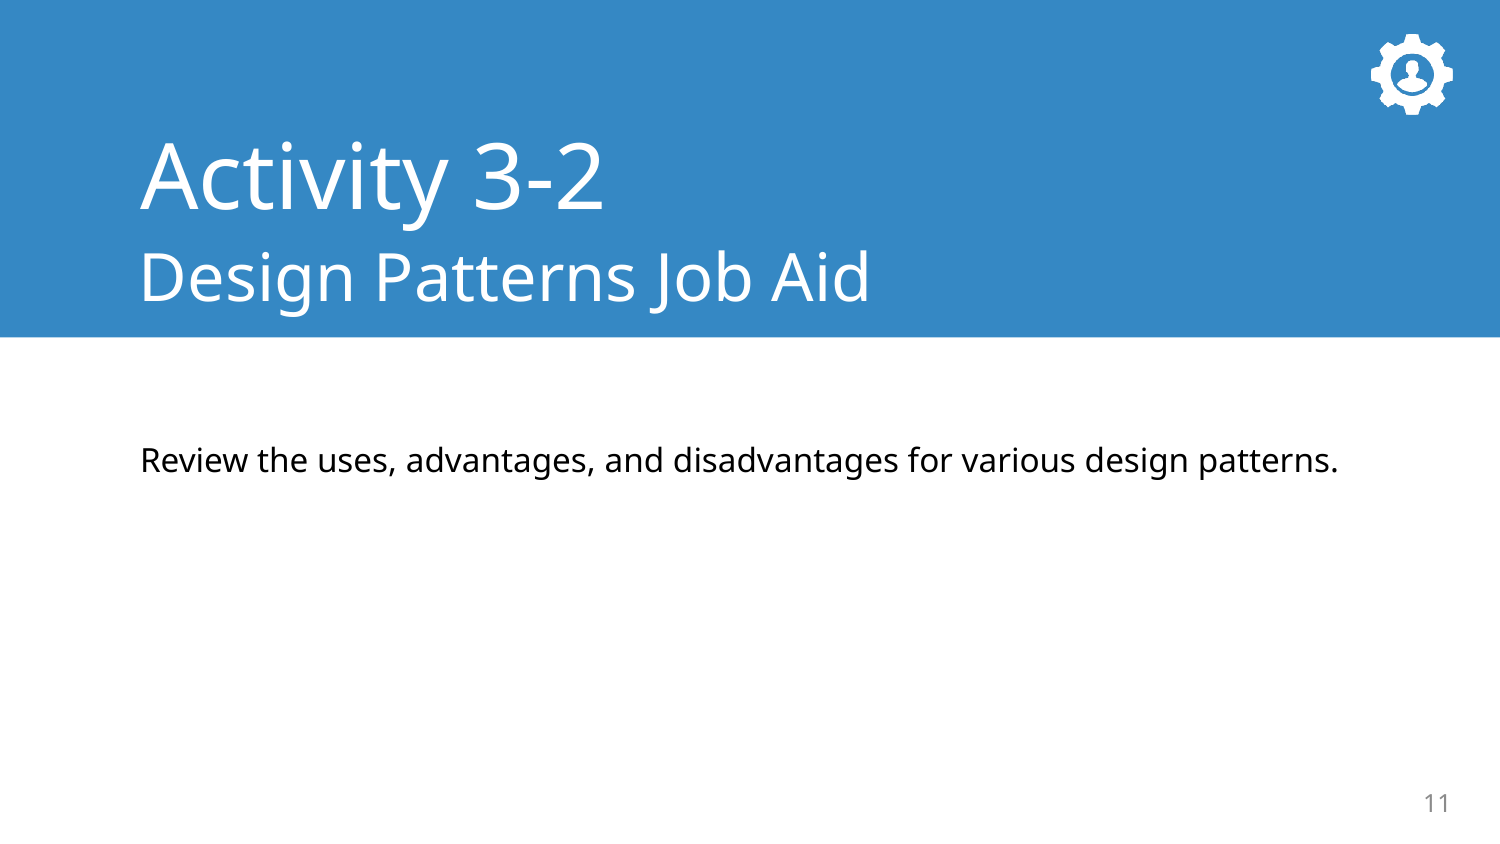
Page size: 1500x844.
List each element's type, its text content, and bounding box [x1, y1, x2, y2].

list Design Patterns Job Aid [123, 236, 1474, 322]
list Activity 3-2 [125, 131, 1475, 238]
picture [1371, 34, 1453, 115]
list Review the uses, advantages, and disadvantages for various design patterns. [125, 431, 1410, 629]
slide_number 11 [1400, 782, 1475, 828]
